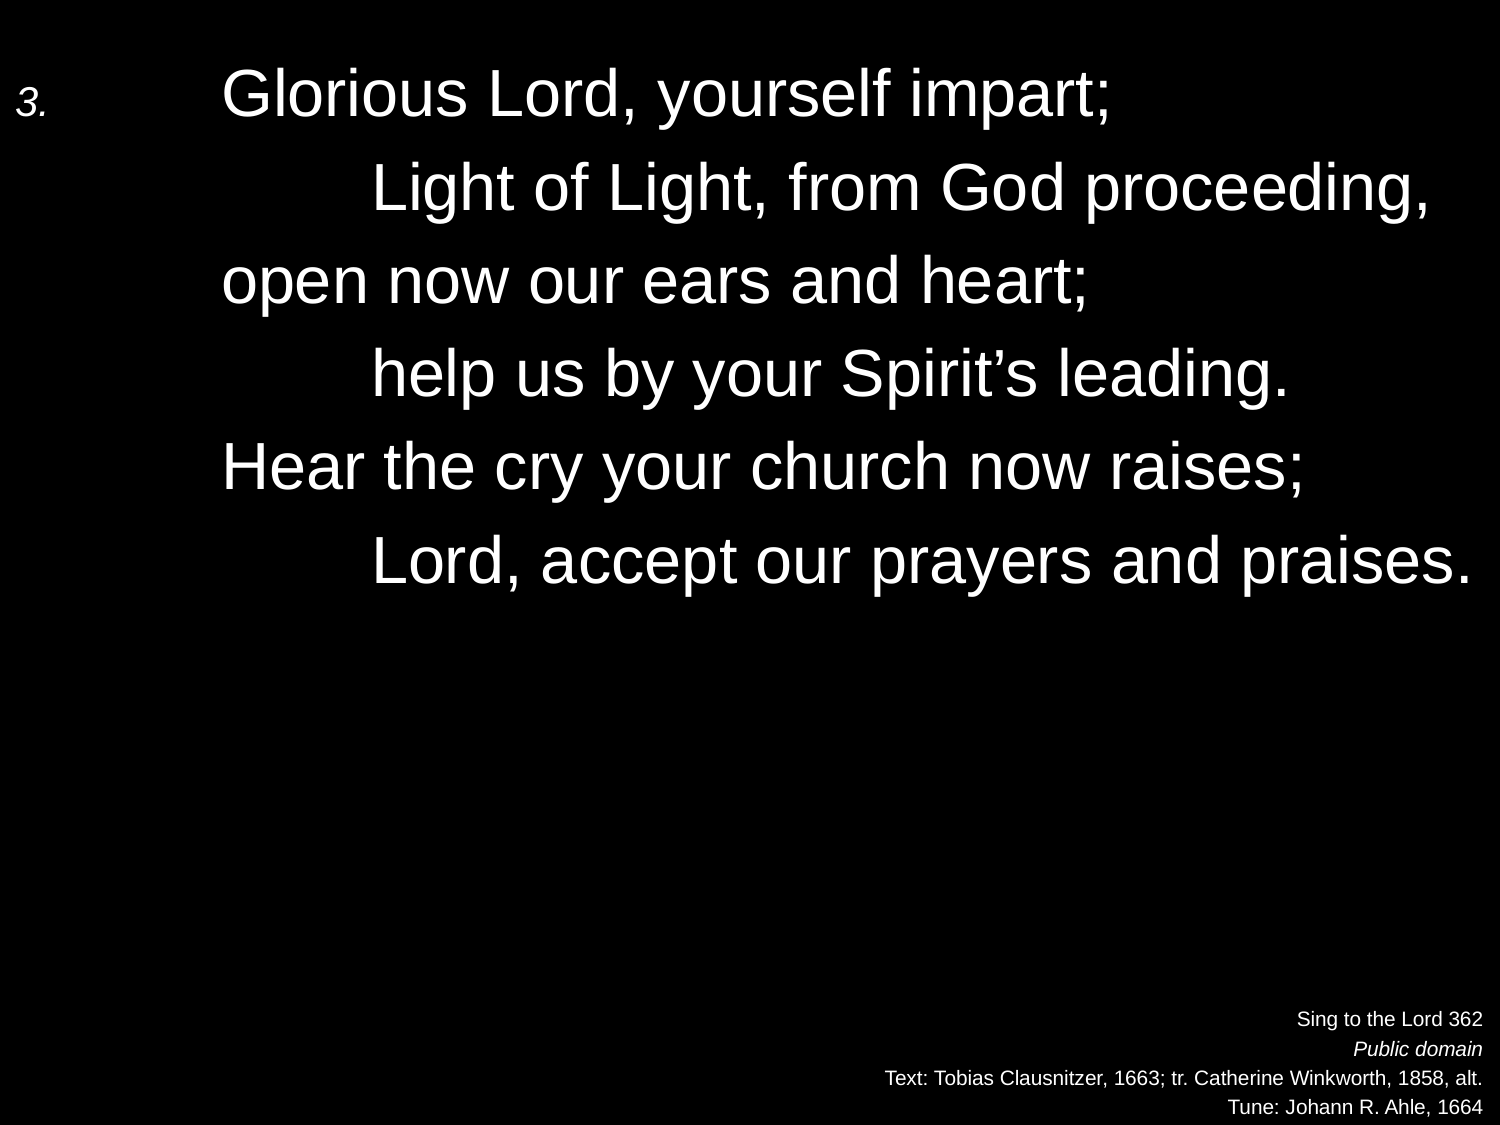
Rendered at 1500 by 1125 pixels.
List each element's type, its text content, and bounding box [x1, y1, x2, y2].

list 3. Glorious Lord, yourself impart; Light of Light, from God proceeding, open now our ears and heart; help us by your Spirit’s leading. Hear the cry your church now raises; Lord, accept our prayers and praises. [0, 42, 1500, 1047]
text_box Sing to the Lord 362 Public domain Text: Tobias Clausnitzer, 1663; tr. Catherine Winkworth, 1858, alt. Tune: Johann R. Ahle, 1664 [0, 998, 1498, 1125]
